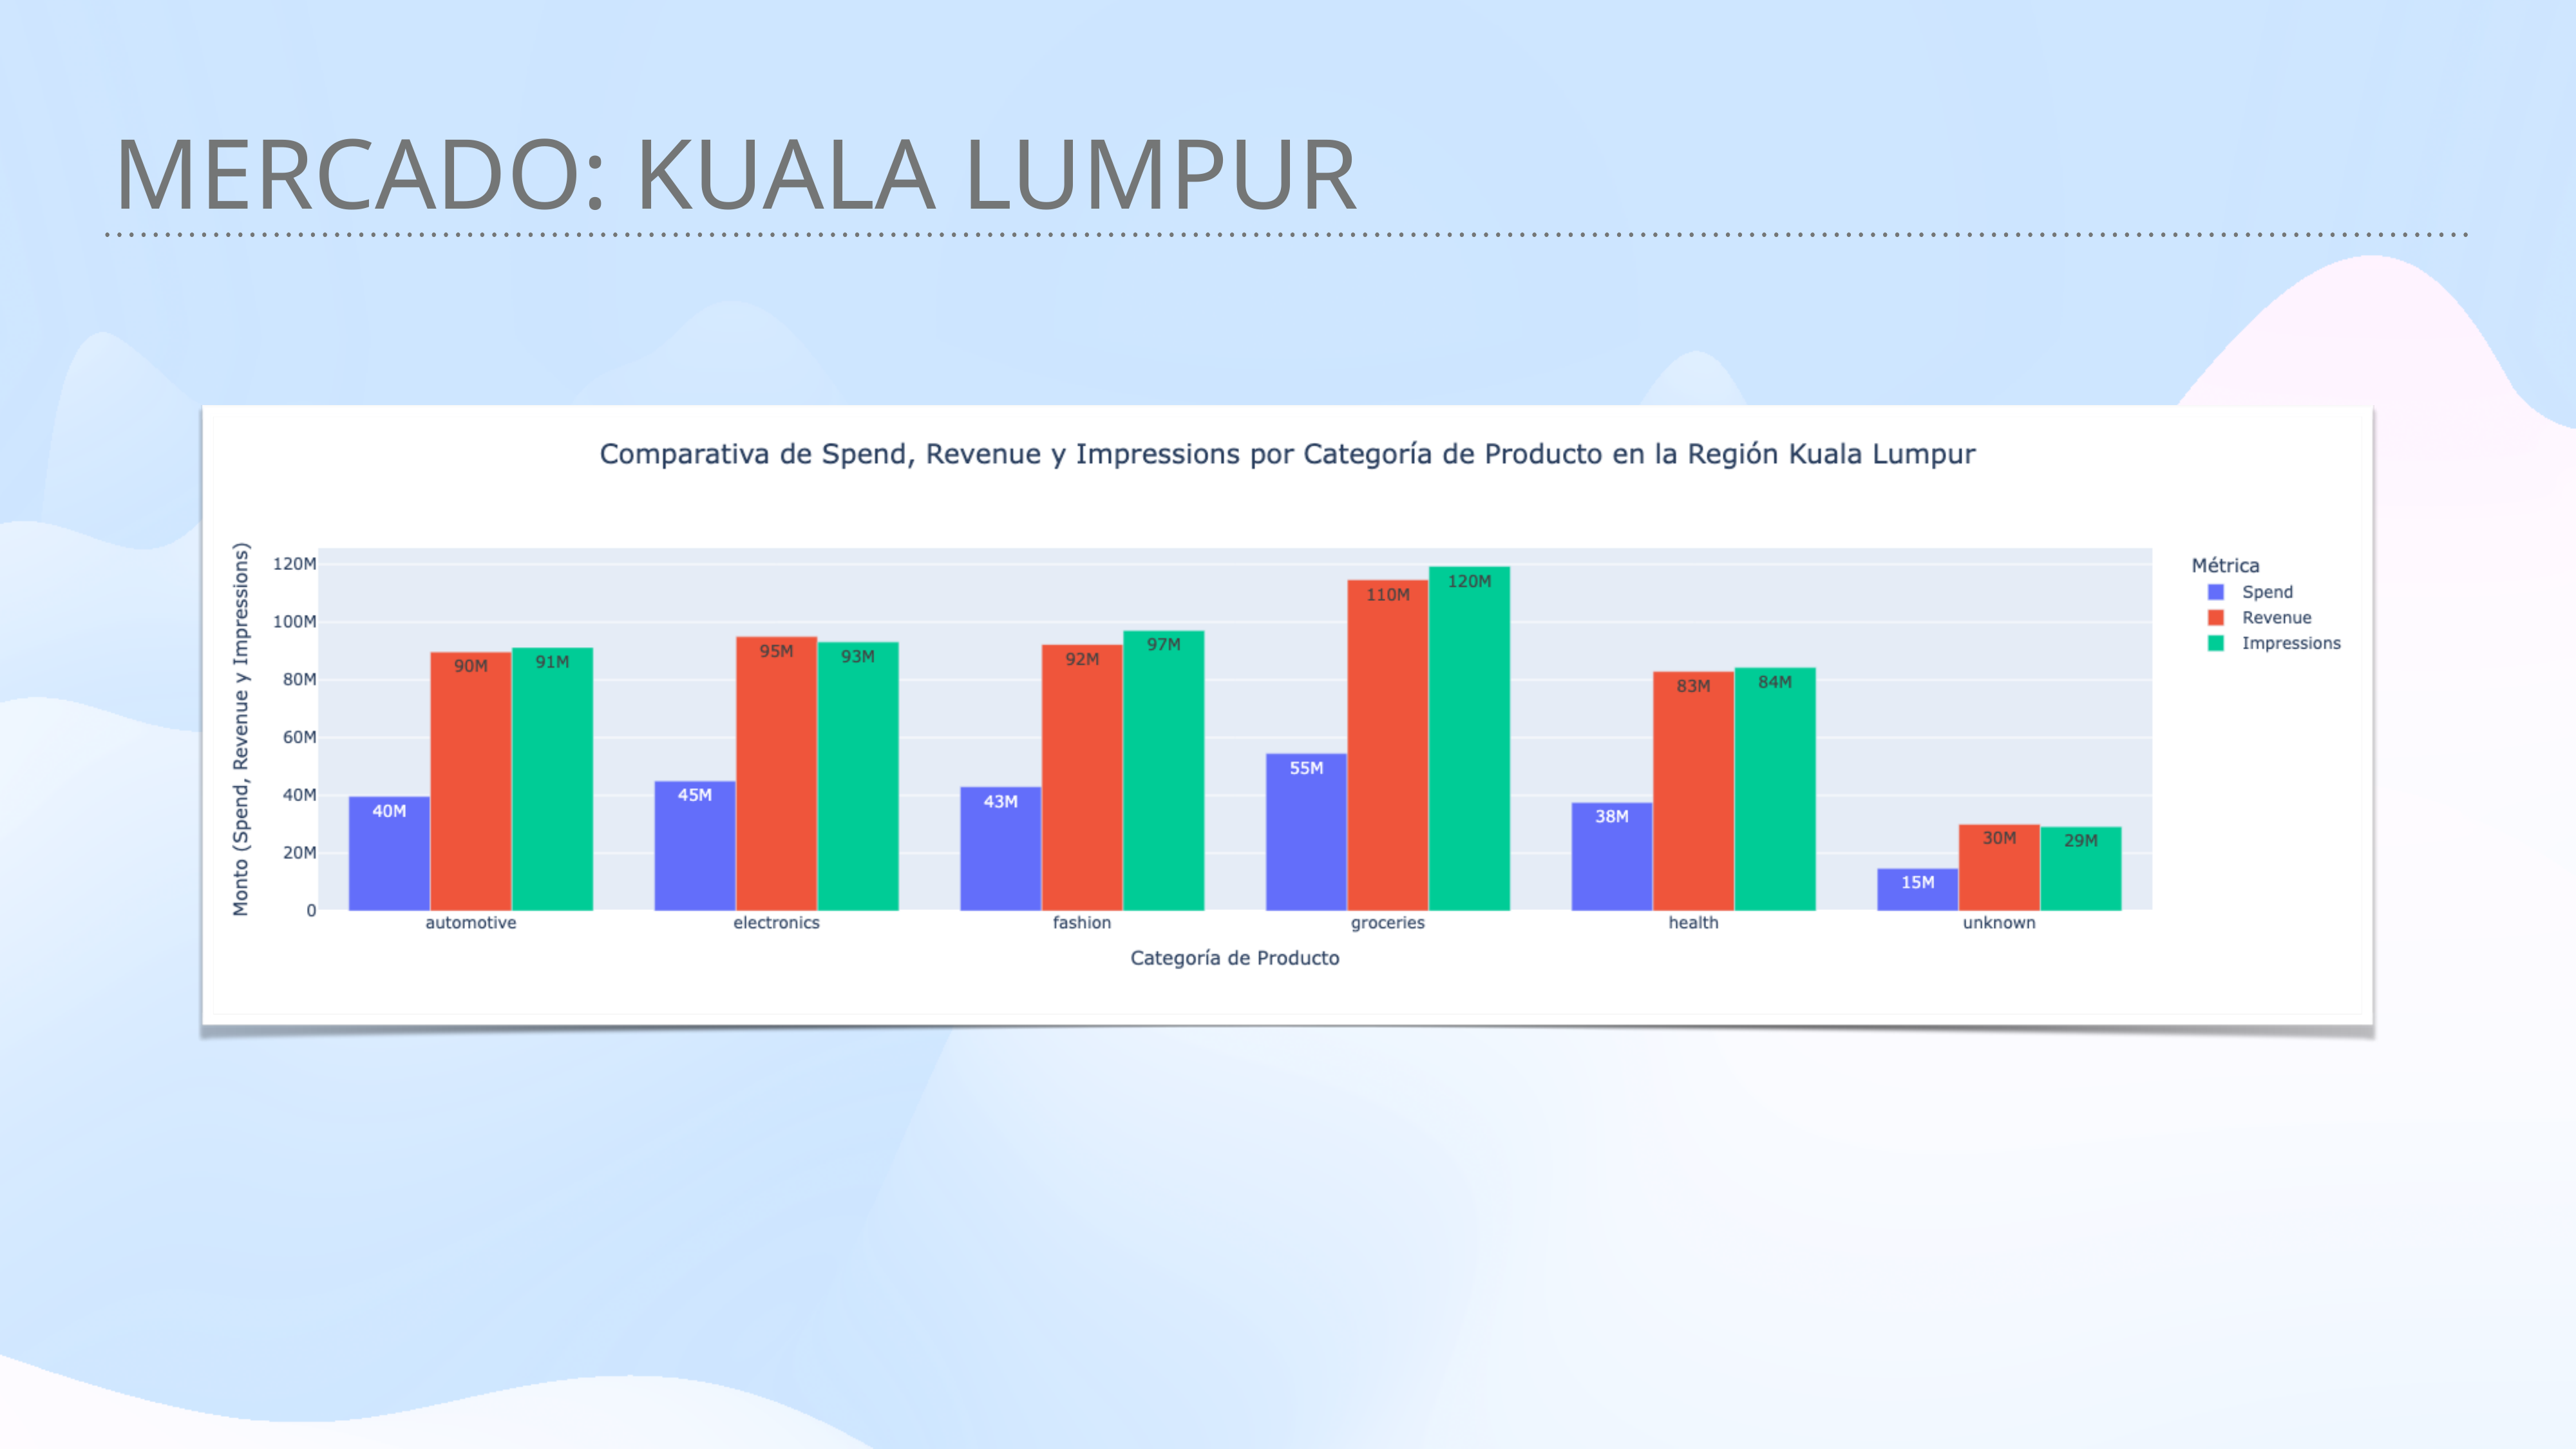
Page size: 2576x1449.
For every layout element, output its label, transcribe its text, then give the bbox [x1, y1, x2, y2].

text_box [197, 404, 2378, 1044]
picture [0, 0, 2576, 1449]
title MERCADO: KUALA LUMPUR [107, 107, 2469, 215]
